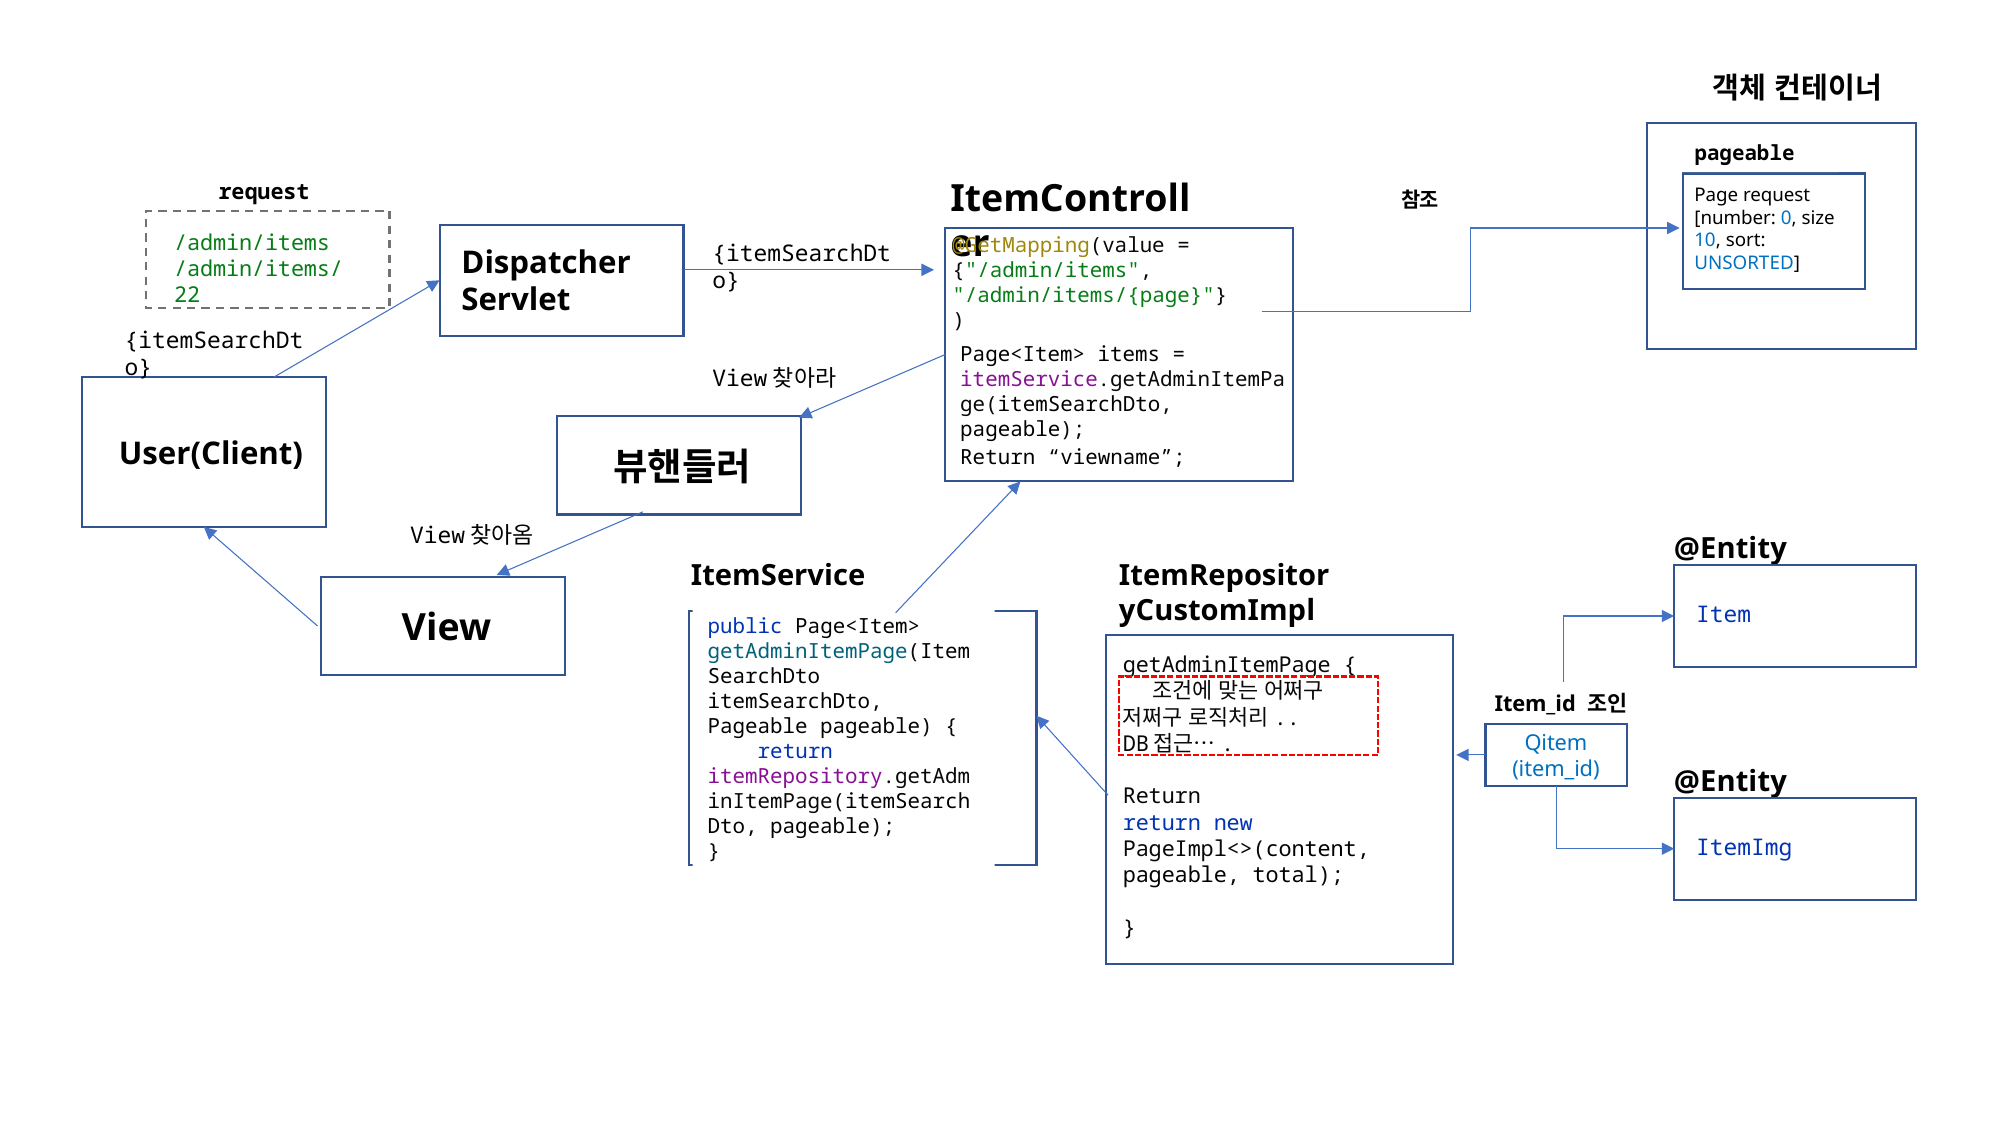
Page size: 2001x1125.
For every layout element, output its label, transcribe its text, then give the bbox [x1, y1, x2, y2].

text_box [1251, 227, 1294, 332]
text_box request [203, 170, 326, 212]
text_box Qitem (item_id) [1484, 723, 1628, 787]
text_box [1105, 634, 1454, 965]
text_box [557, 416, 805, 515]
text_box [944, 418, 1294, 482]
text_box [1585, 593, 1652, 705]
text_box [799, 354, 946, 418]
text_box {itemSearchDto} [109, 318, 273, 377]
text_box Item [1680, 592, 1817, 635]
text_box @Entity [1659, 754, 1905, 805]
text_box 참조 [1386, 179, 1454, 217]
text_box public Page<Item> getAdminItemPage(ItemSearchDto itemSearchDto, Pageable pageable) { return itemRepository.getAdminItemPage(itemSearchDto, pageable); } [692, 605, 995, 871]
text_box Page<Item> items = itemService.getAdminItemPage(itemSearchDto, pageable); [945, 332, 1303, 435]
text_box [203, 527, 318, 626]
text_box [688, 610, 692, 866]
text_box View찾아라 [697, 355, 799, 399]
text_box ItemRepositoryCustomImpl [1104, 549, 1350, 634]
text_box @Entity [1659, 522, 1905, 572]
text_box [1118, 675, 1379, 756]
text_box Item_id 조인 [1479, 681, 1647, 723]
text_box View찾아옴 [395, 513, 496, 556]
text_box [1583, 758, 1647, 877]
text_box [1261, 217, 1680, 312]
text_box [995, 610, 1038, 866]
text_box /admin/items /admin/items/22 [159, 308, 273, 315]
text_box ItemService [676, 549, 895, 599]
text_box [1036, 715, 1109, 797]
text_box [1647, 62, 1920, 349]
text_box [320, 576, 569, 675]
text_box @GetMapping(value = {"/admin/items", "/admin/items/{page}"}) [937, 223, 1251, 339]
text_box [439, 224, 691, 336]
text_box {itemSearchDto} [697, 270, 912, 301]
text_box [1673, 564, 1917, 668]
text_box Return “viewname”; [945, 435, 1303, 476]
text_box getAdminItemPage { 조건에 맞는 어쩌구 저쩌구 로직처리.. DB접근…. Return return new PageImpl<>(content, pageable, total); } [1108, 643, 1387, 947]
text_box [496, 511, 643, 575]
text_box {itemSearchDto} [697, 230, 912, 269]
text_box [273, 280, 440, 378]
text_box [81, 377, 348, 527]
text_box [1673, 797, 1917, 901]
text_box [895, 481, 1021, 613]
text_box [145, 210, 391, 309]
text_box ItemController [935, 166, 1226, 271]
text_box ItemImg [1680, 824, 1817, 868]
